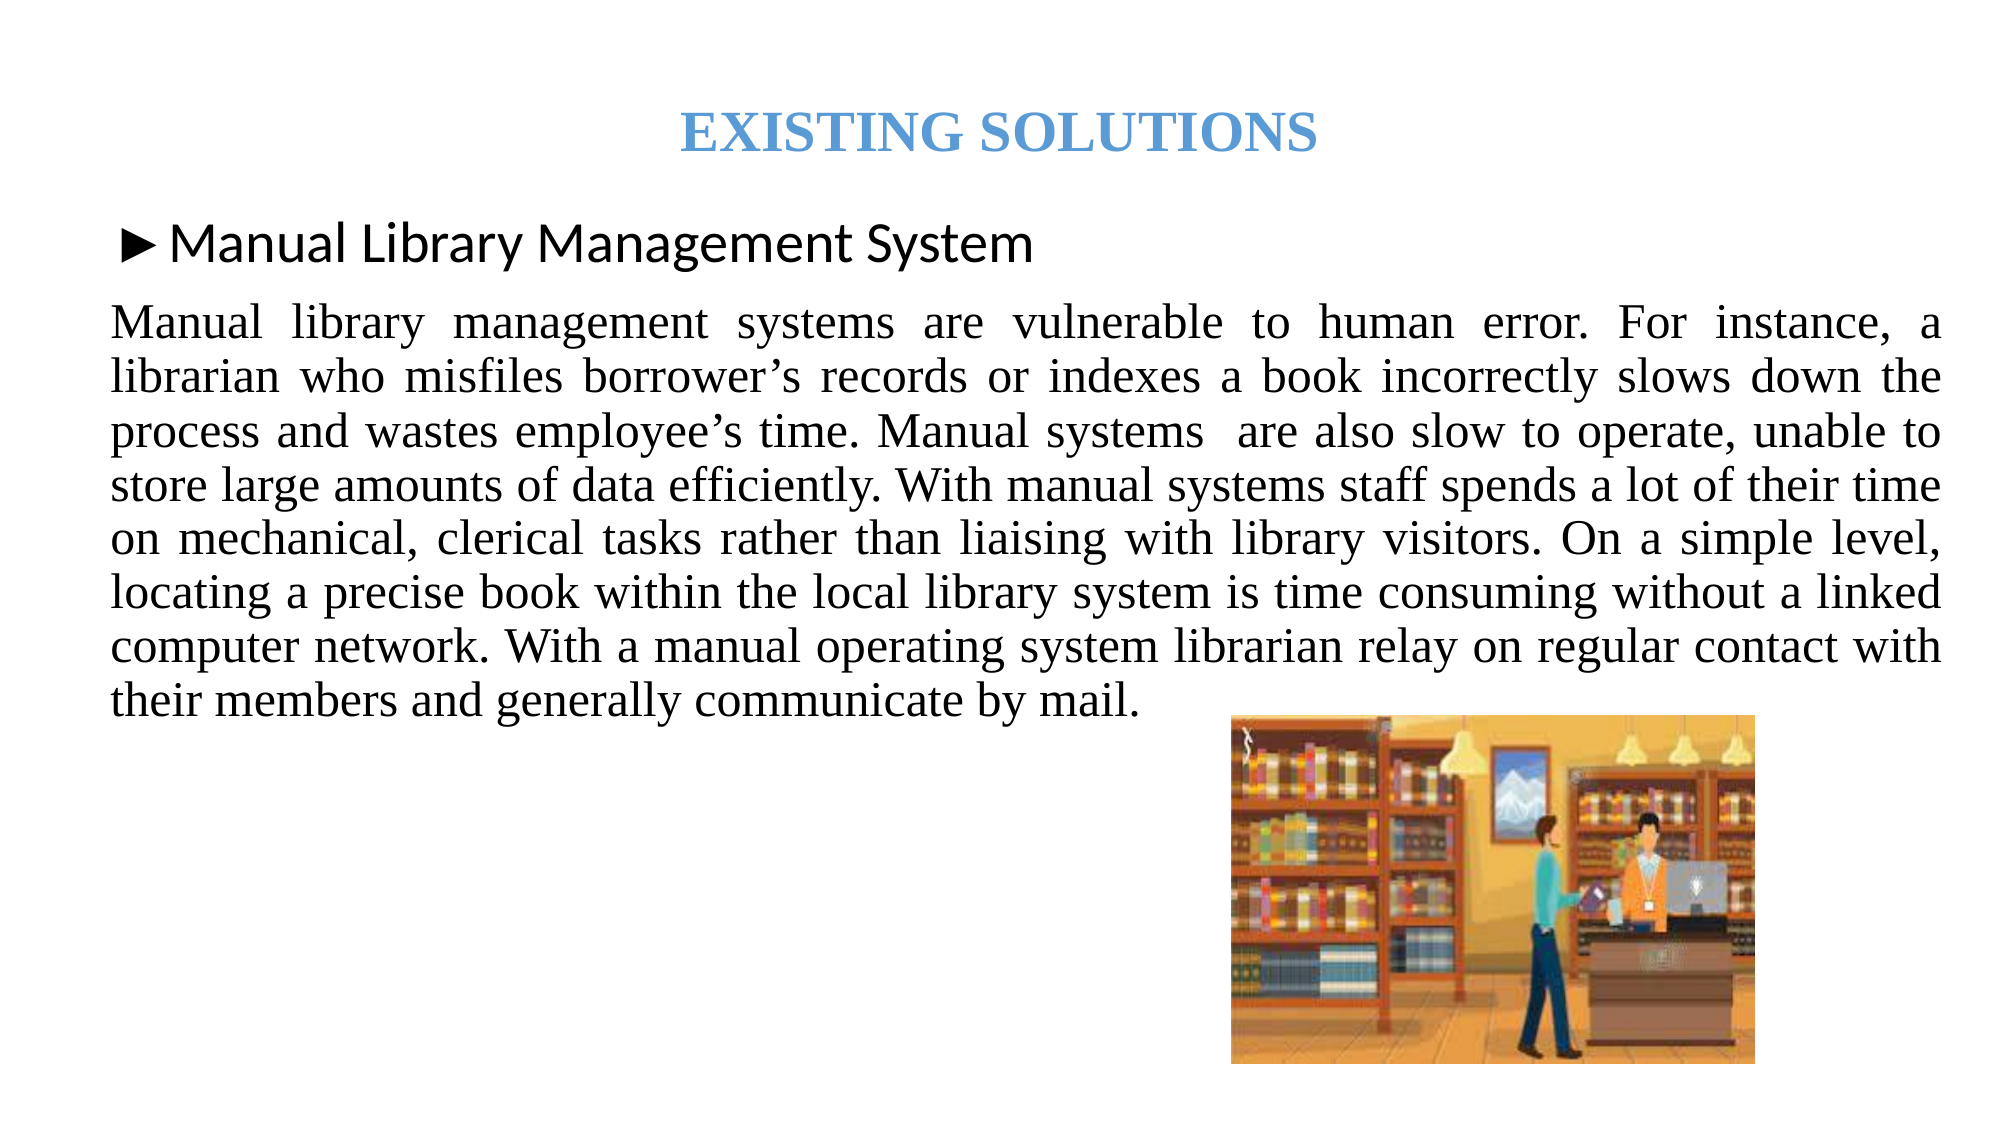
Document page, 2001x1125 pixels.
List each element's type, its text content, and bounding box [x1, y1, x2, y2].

list ►Manual Library Management System Manual library management systems are vulnerable to human error. For instance, a librarian who misfiles borrower’s records or indexes a book incorrectly slows down the process and wastes employee’s time. Manual systems are also slow to operate, unable to store large amounts of data efficiently. With manual systems staff spends a lot of their time on mechanical, clerical tasks rather than liaising with library visitors. On a simple level, locating a precise book within the local library system is time consuming without a linked computer network. With a manual operating system librarian relay on regular contact with their members and generally communicate by mail. [95, 204, 1959, 1082]
title EXISTING SOLUTIONS [137, 59, 1863, 204]
picture [1231, 715, 1755, 1064]
